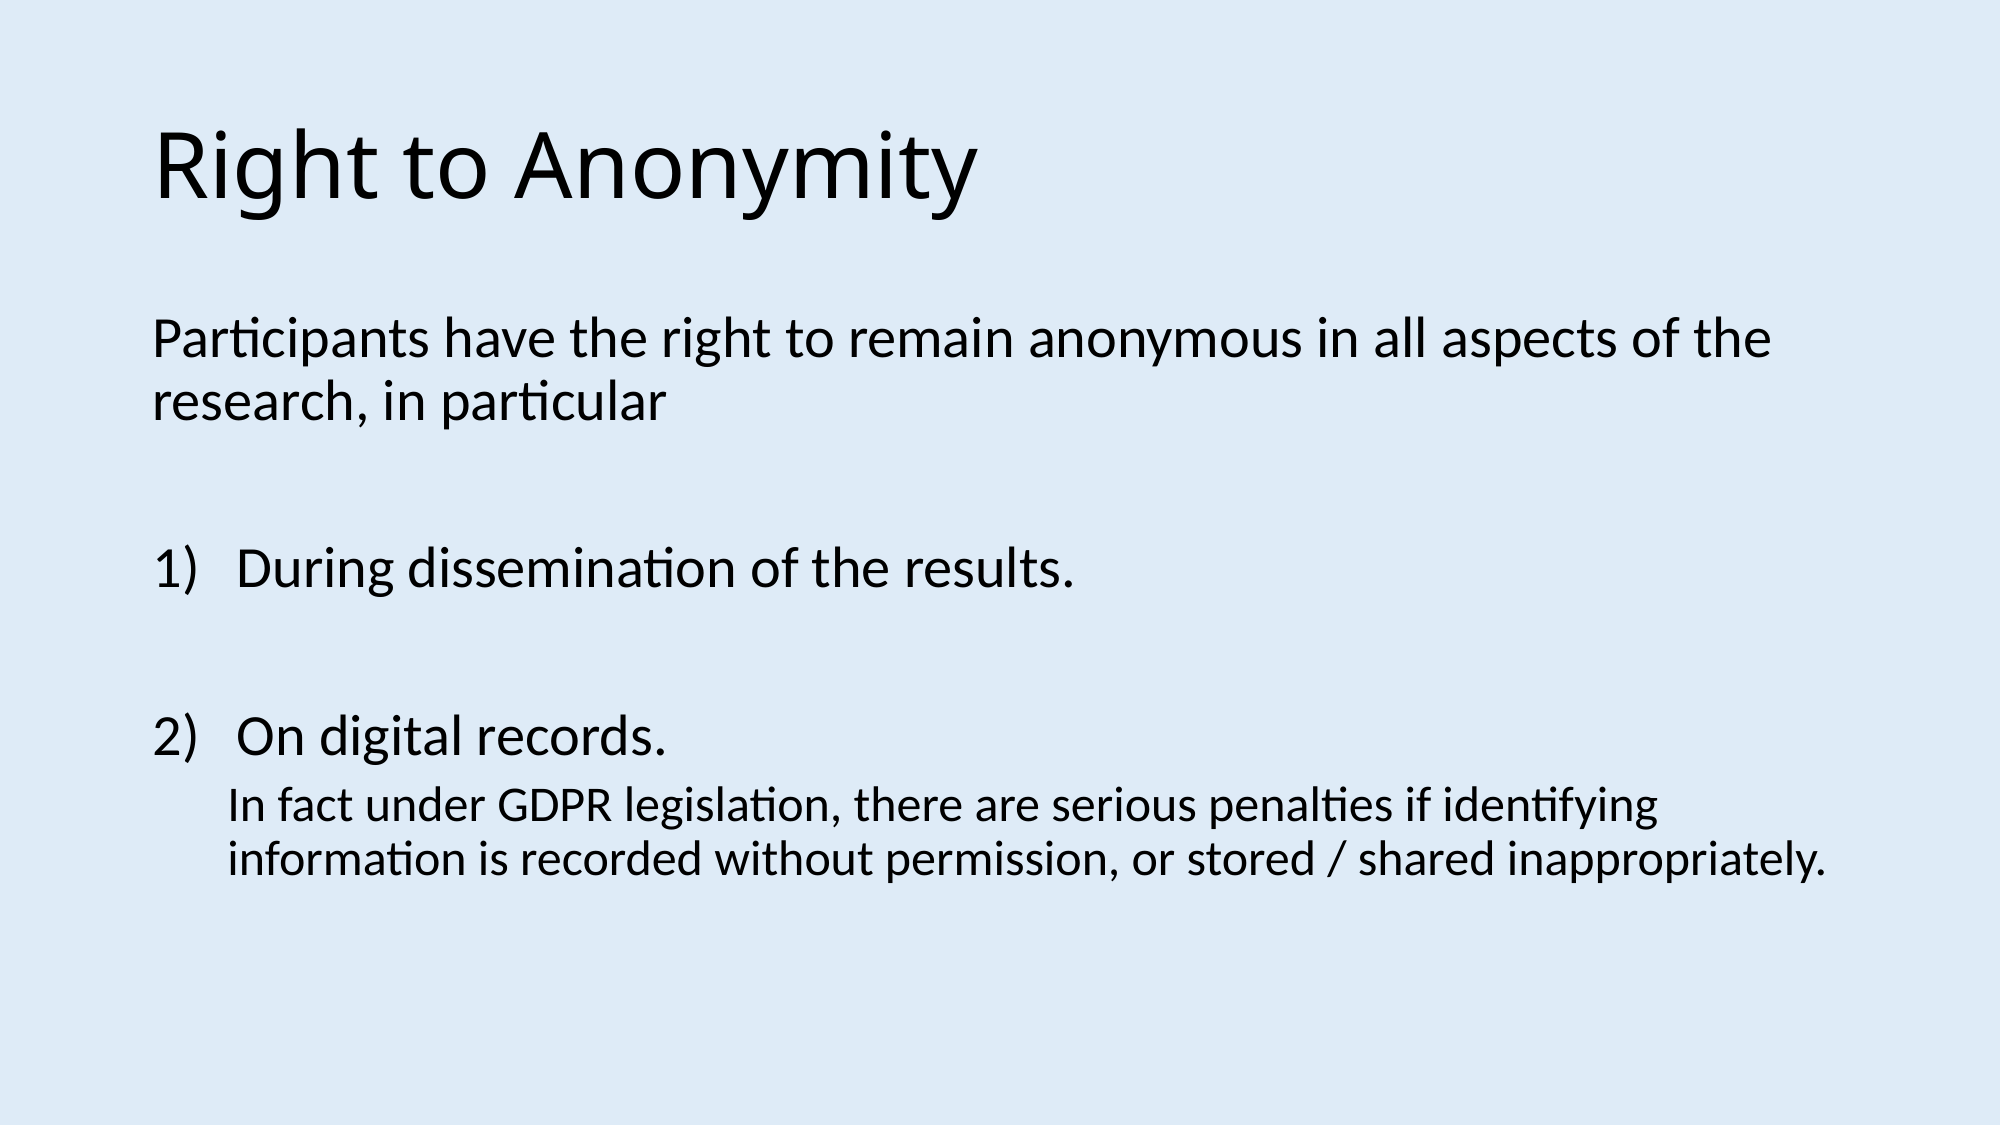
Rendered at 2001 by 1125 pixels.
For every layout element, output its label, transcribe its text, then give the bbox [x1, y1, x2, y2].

title Right to Anonymity [137, 59, 1863, 278]
list Participants have the right to remain anonymous in all aspects of the research, in particular During dissemination of the results. On digital records. In fact under GDPR legislation, there are serious penalties if identifying information is recorded without permission, or stored / shared inappropriately. [137, 299, 1863, 1014]
